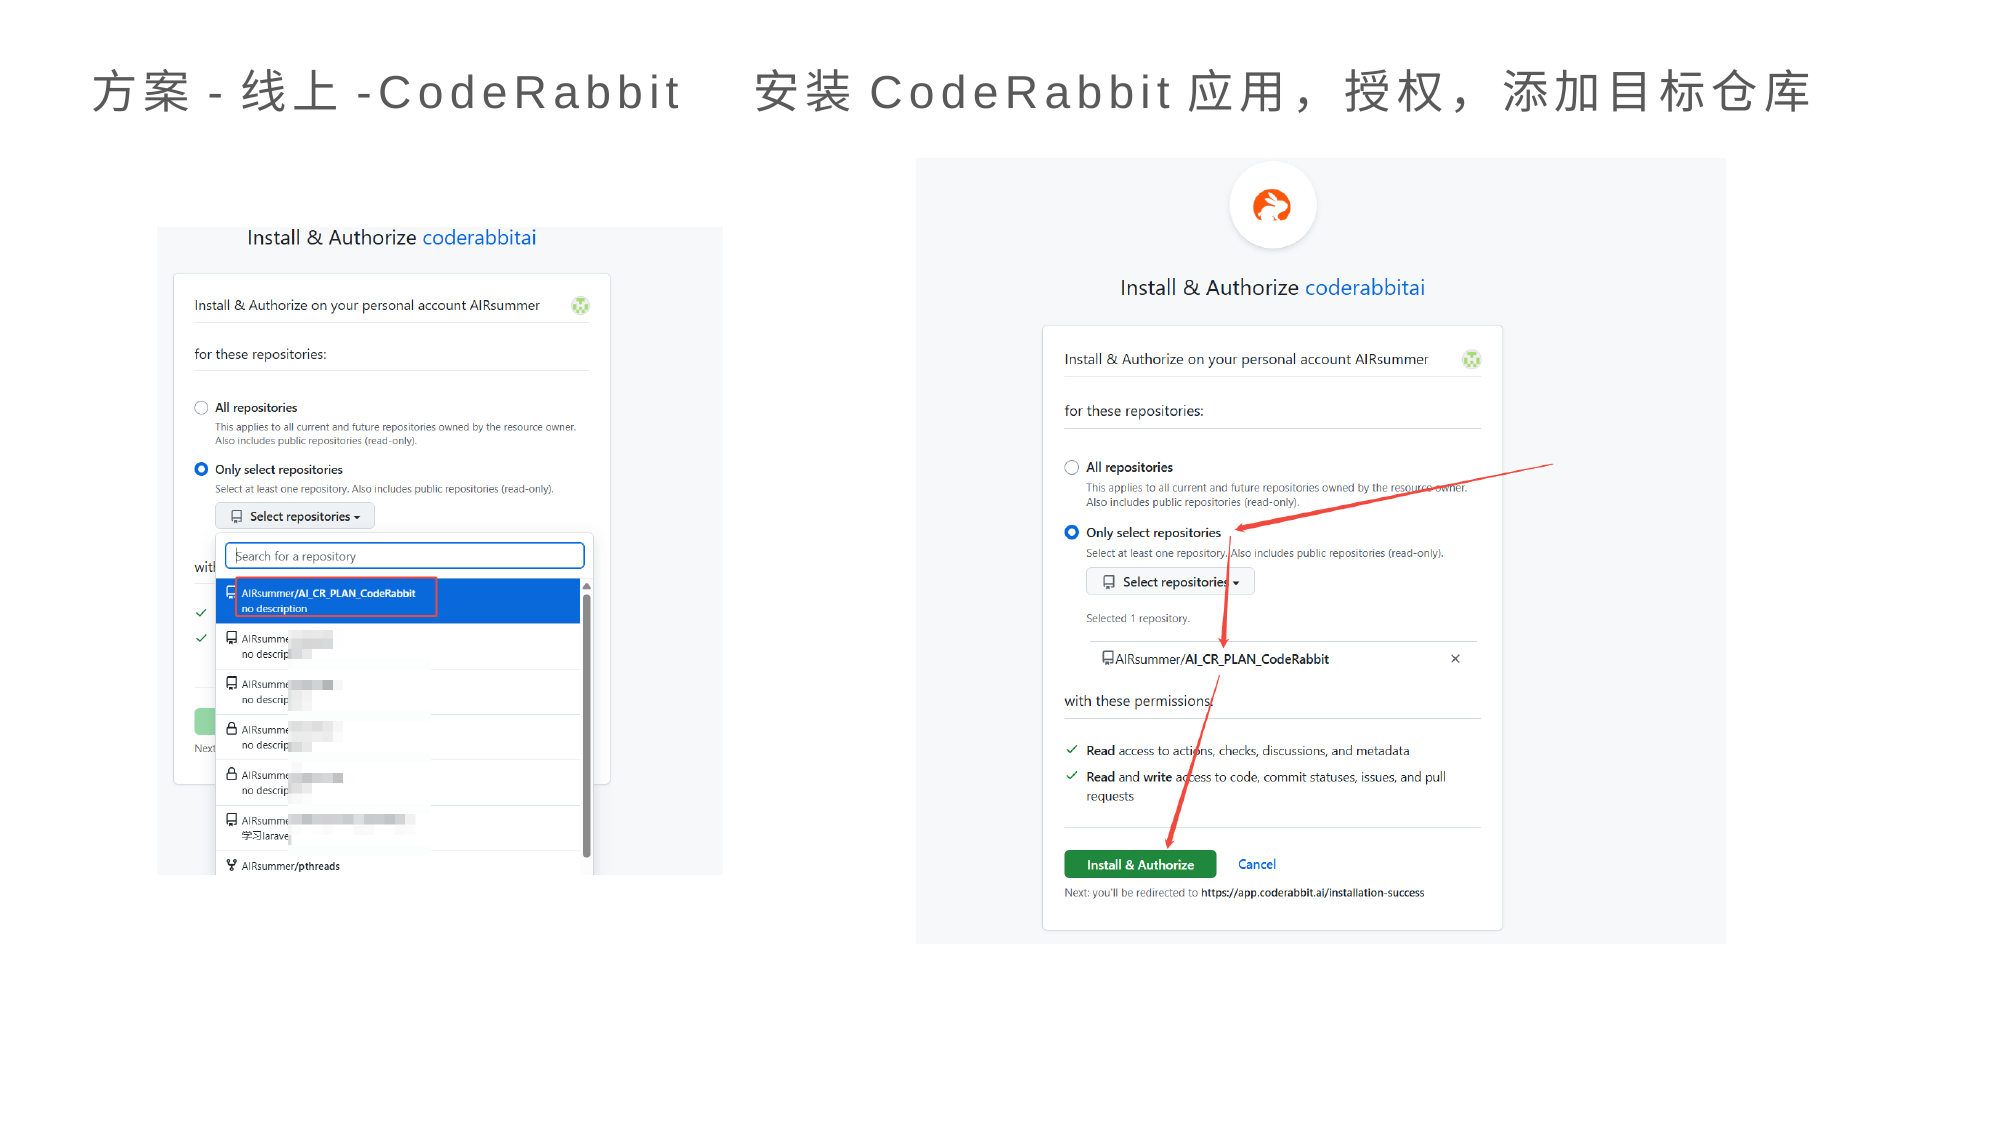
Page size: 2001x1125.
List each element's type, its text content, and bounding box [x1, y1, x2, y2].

picture [915, 158, 1727, 944]
picture [156, 227, 723, 875]
title 方案-线上-CodeRabbit 安装CodeRabbit应用，授权，添加目标仓库 [76, 0, 2000, 126]
